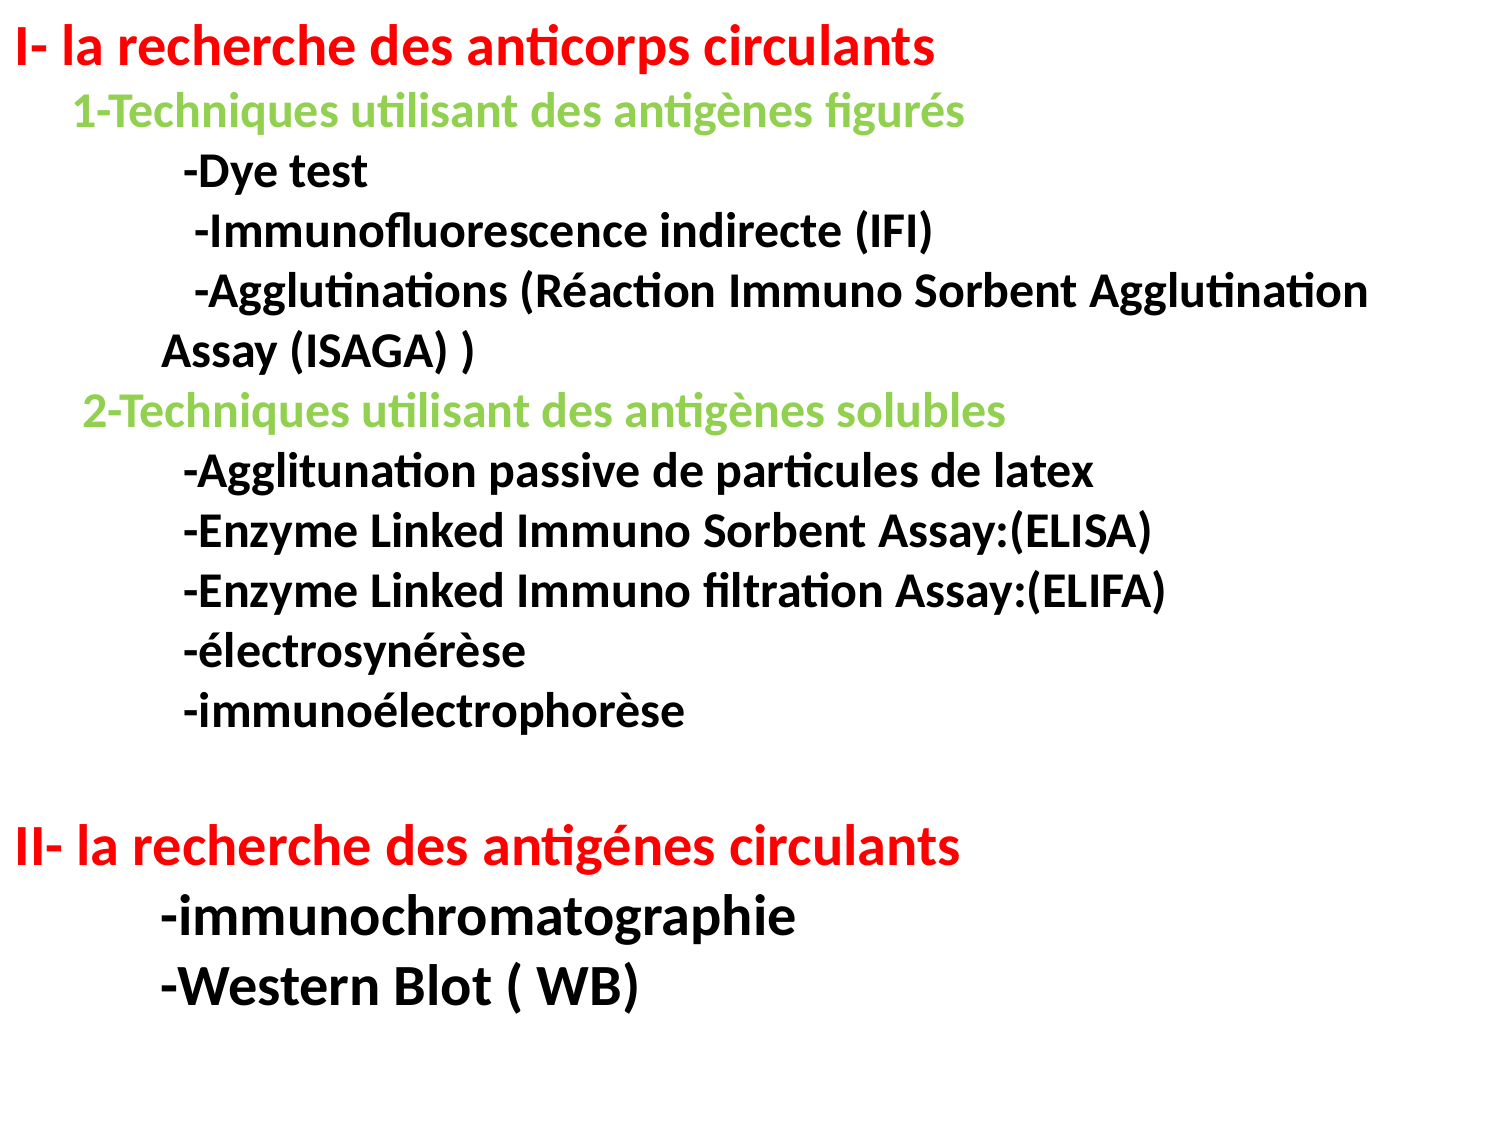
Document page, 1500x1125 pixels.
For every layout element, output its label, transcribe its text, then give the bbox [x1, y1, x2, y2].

text_box I- la recherche des anticorps circulants 1-Techniques utilisant des antigènes figurés -Dye test -Immunofluorescence indirecte (IFI) -Agglutinations (Réaction Immuno Sorbent Agglutination Assay (ISAGA) ) 2-Techniques utilisant des antigènes solubles -Agglitunation passive de particules de latex -Enzyme Linked Immuno Sorbent Assay:(ELISA) -Enzyme Linked Immuno filtration Assay:(ELIFA) -électrosynérèse -immunoélectrophorèse II- la recherche des antigénes circulants -immunochromatographie -Western Blot ( WB) [0, 0, 1500, 1125]
